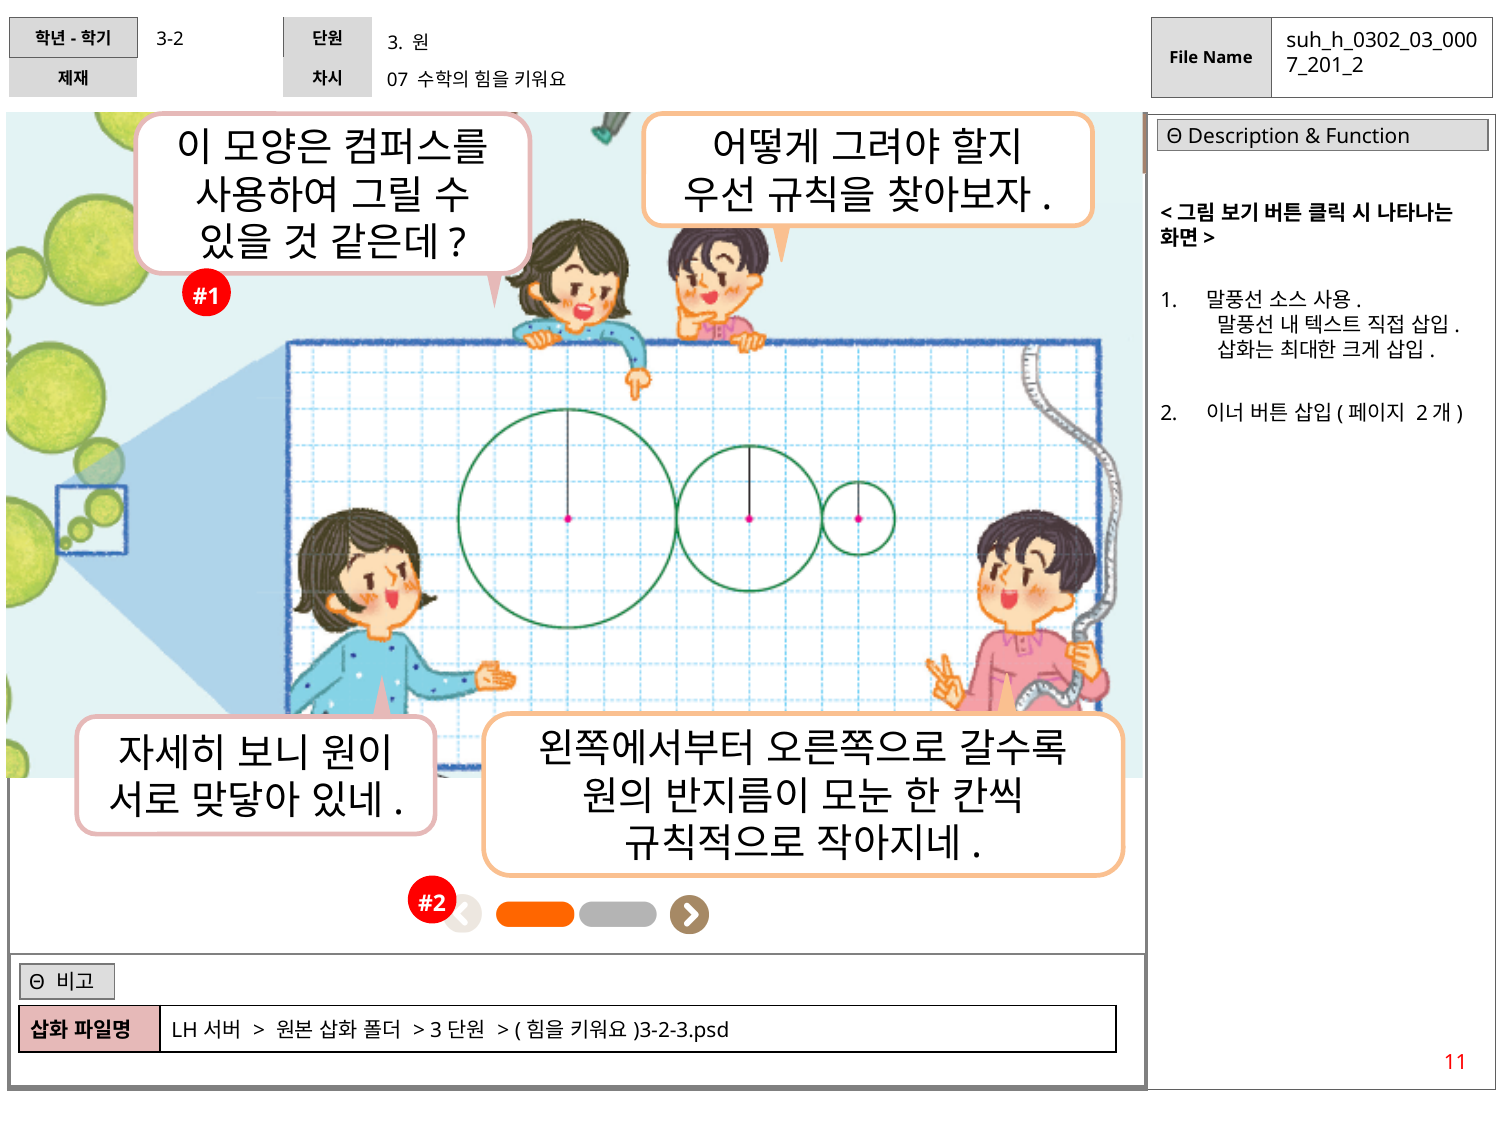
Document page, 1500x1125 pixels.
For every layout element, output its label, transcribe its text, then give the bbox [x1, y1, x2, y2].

table_header Θ Description & Function [1158, 120, 1487, 150]
text_box 왼쪽에서부터 오른쪽으로 갈수록 원의 반지름이 모눈 한 칸씩 규칙적으로 작아지네. [481, 787, 1126, 878]
text_box 3-2 [141, 18, 284, 55]
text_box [441, 891, 711, 936]
text_box 자세히 보니 원이 서로 맞닿아 있네. [74, 787, 438, 837]
text_box suh_h_0302_03_0007_201_2 [1271, 18, 1500, 84]
picture [5, 112, 1146, 778]
text_box #2 [405, 873, 457, 926]
table_header LH서버 > 원본 삽화 폴더 > 3단원 > (힘을 키워요)3-2-3.psd [161, 1006, 1115, 1051]
text_box 07 수학의 힘을 키워요 [372, 60, 821, 96]
text_box 3. 원 [372, 23, 828, 48]
table_header 삽화 파일명 [20, 1006, 159, 1051]
text_box <그림 보기 버튼 클릭 시 나타나는 화면> 말풍선 소스 사용. 말풍선 내 텍스트 직접 삽입. 삽화는 최대한 크게 삽입. 이너 버튼 삽입(페이지 2개) [1147, 160, 1500, 432]
